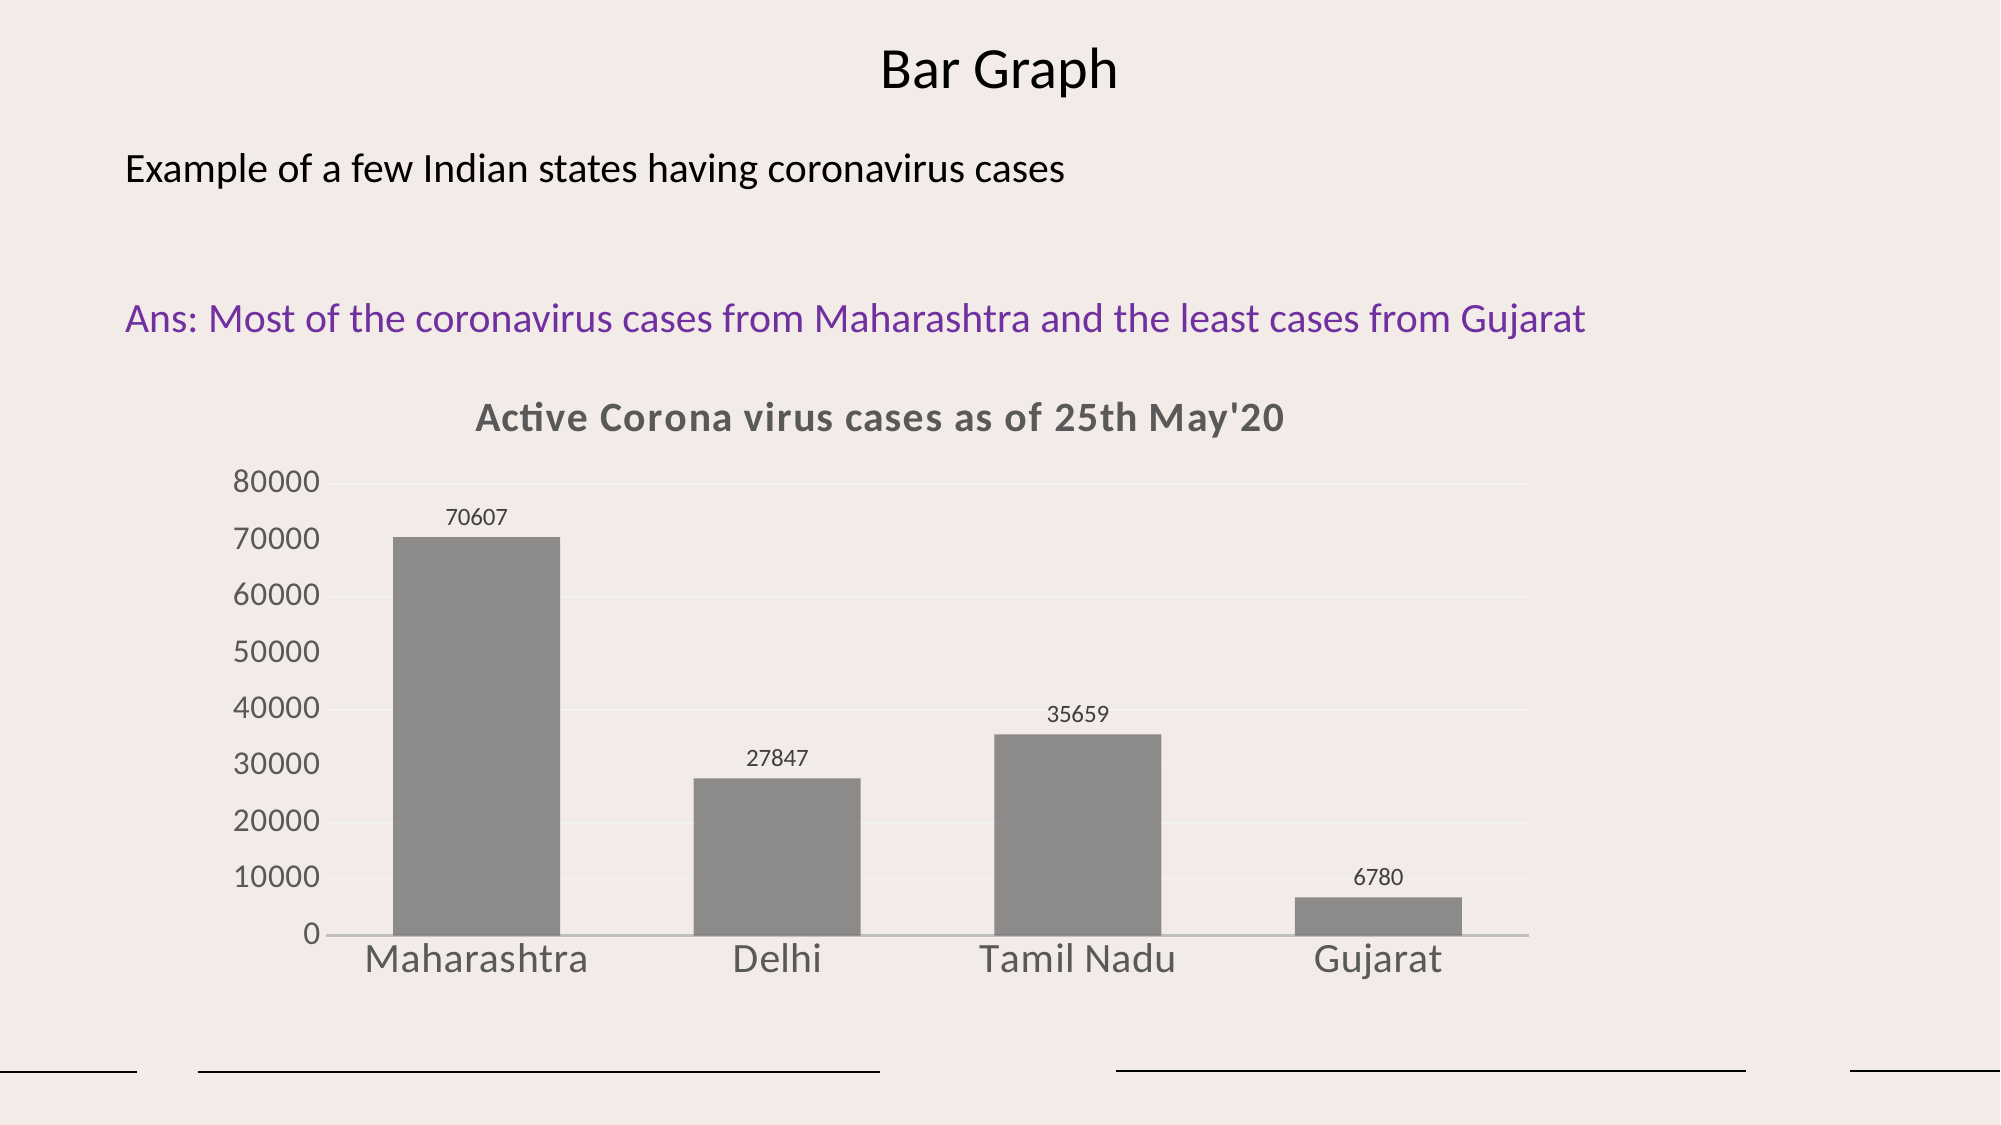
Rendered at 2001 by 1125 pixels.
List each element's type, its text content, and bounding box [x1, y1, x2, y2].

title Example of a few Indian states having coronavirus cases Ans: Most of the coronavirus cases from Maharashtra and the least cases from Gujarat [110, 133, 2000, 259]
text_box Bar Graph [99, 22, 1900, 147]
chart [205, 367, 1556, 997]
